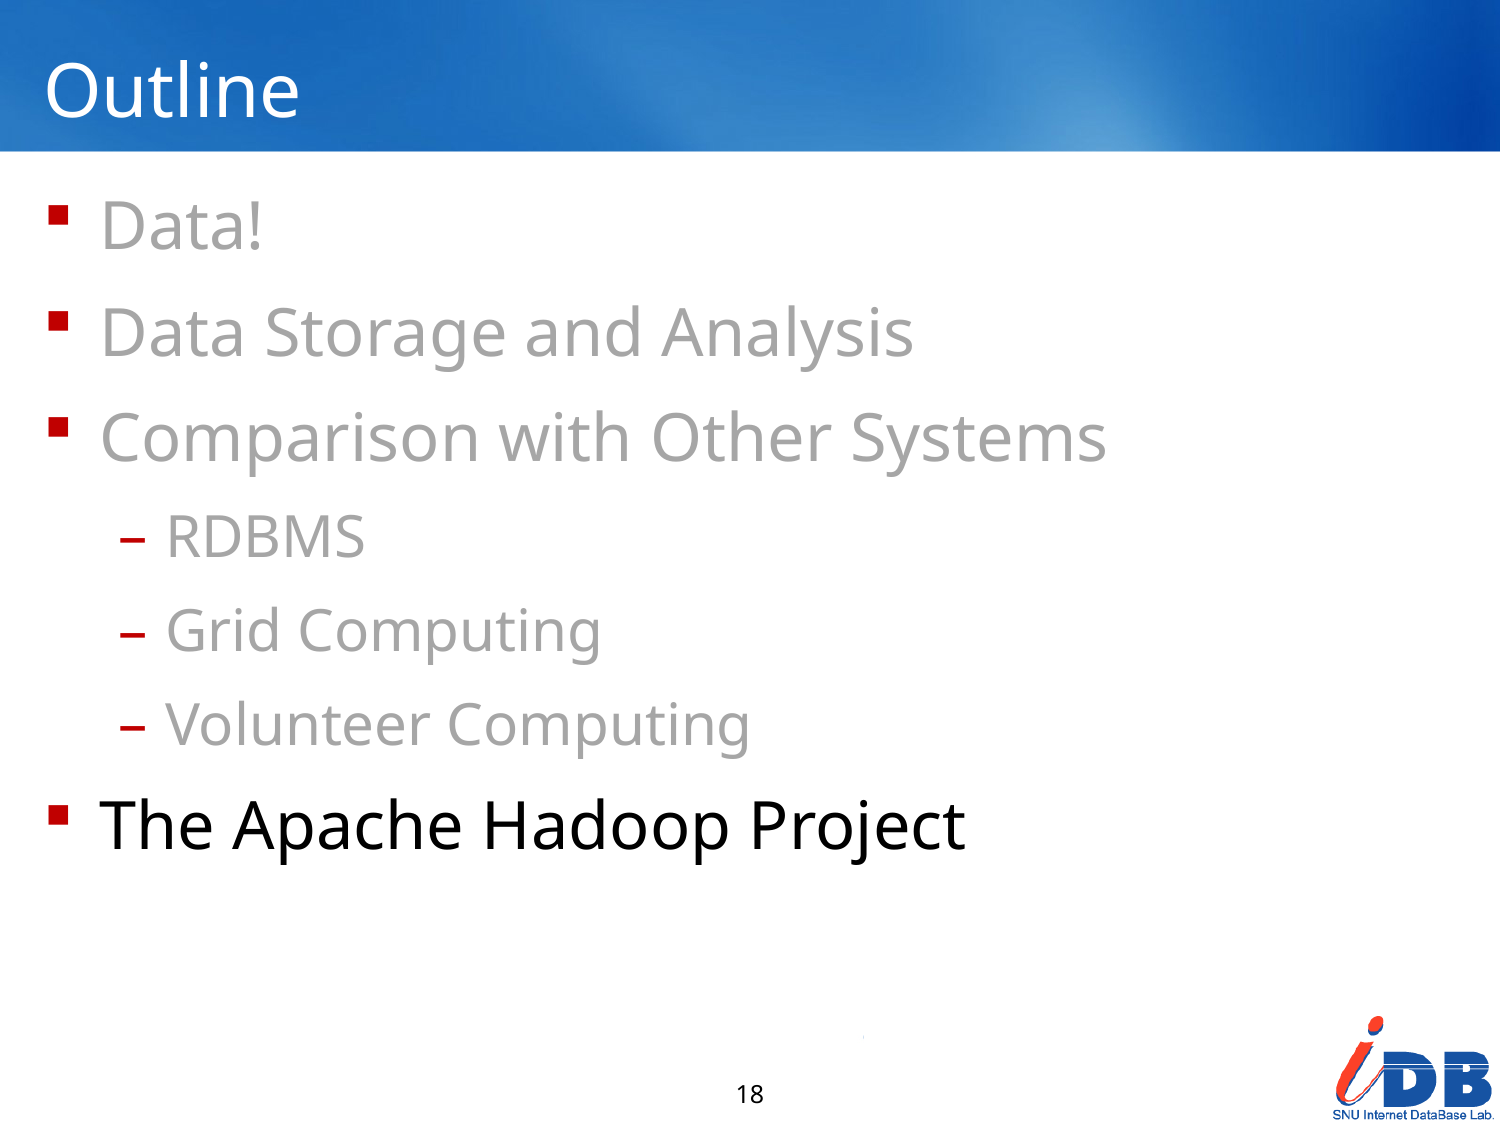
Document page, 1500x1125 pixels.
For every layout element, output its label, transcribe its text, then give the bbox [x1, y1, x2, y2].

title Outline [28, 23, 1472, 153]
list Data! Data Storage and Analysis Comparison with Other Systems RDBMS Grid Computing Volunteer Computing The Apache Hadoop Project [28, 175, 1472, 1067]
picture [0, 0, 1500, 1125]
slide_number 18 [697, 1078, 803, 1114]
